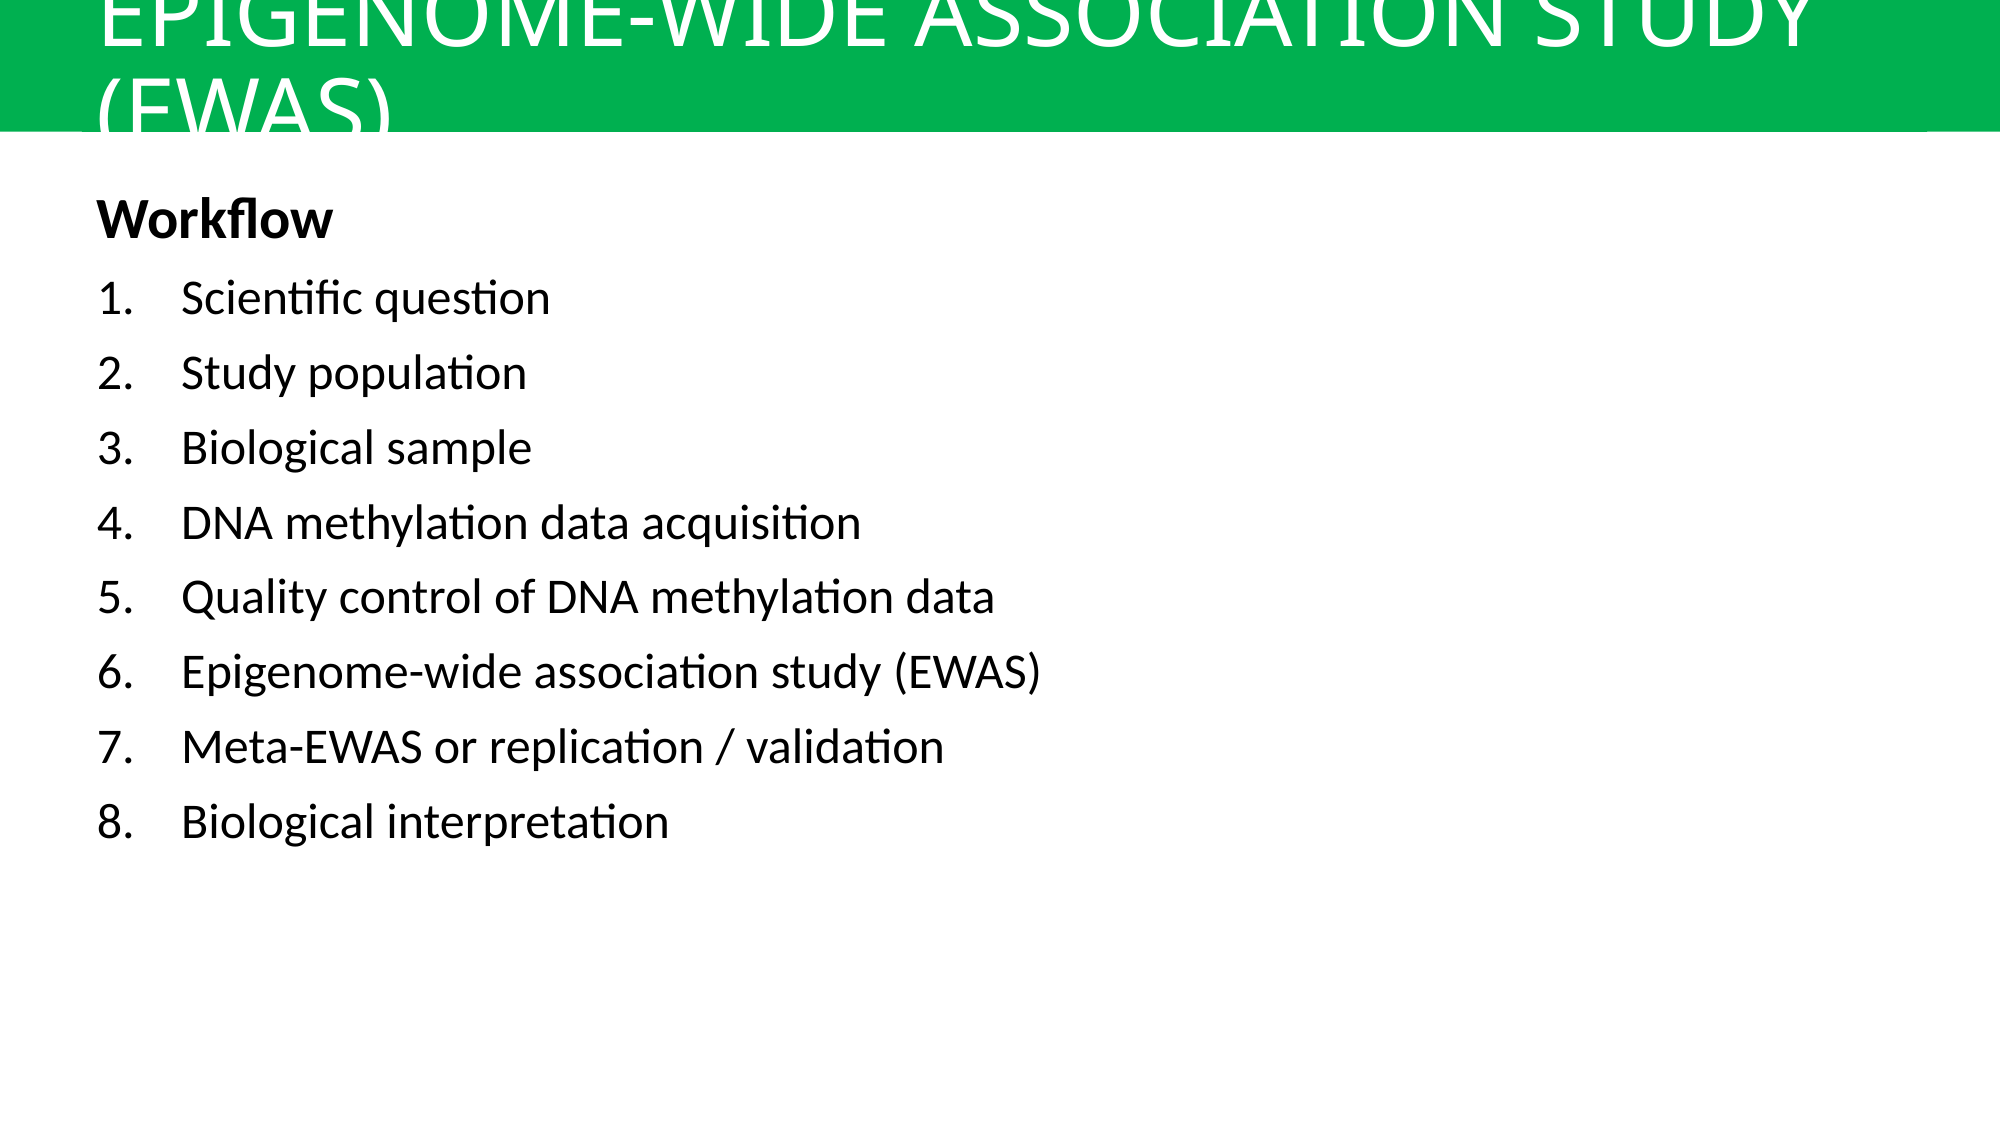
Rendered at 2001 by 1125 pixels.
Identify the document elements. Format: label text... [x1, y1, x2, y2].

text_box [0, 0, 2000, 133]
list Workflow Scientific question Study population Biological sample DNA methylation data acquisition Quality control of DNA methylation data Epigenome-wide association study (EWAS) Meta-EWAS or replication / validation Biological interpretation [81, 180, 1928, 1082]
title EPIGENOME-WIDE ASSOCIATION STUDY (EWAS) [81, 0, 1928, 132]
